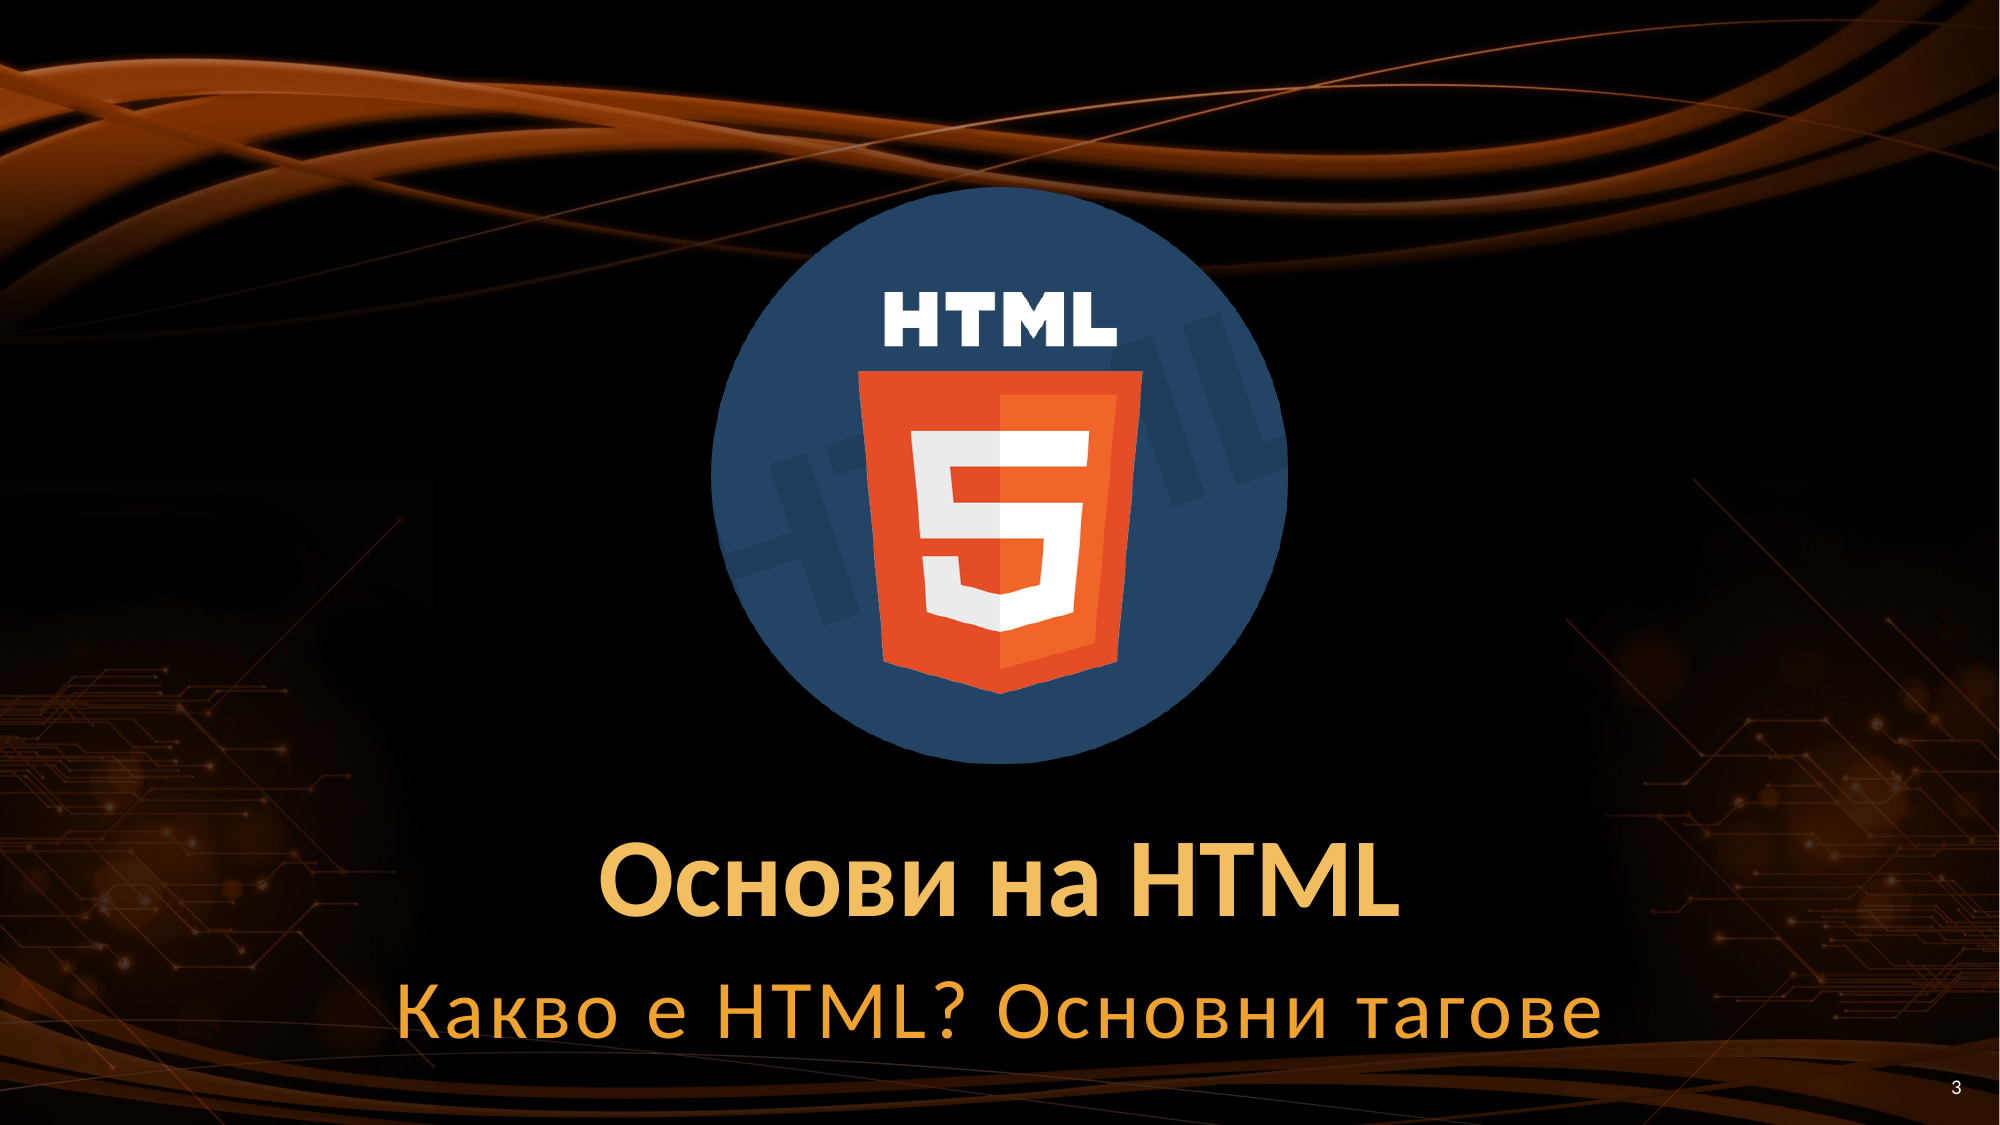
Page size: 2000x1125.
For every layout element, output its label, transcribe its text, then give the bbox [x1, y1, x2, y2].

text_box 3 [1897, 1070, 1968, 1103]
title Основи на HTML [149, 812, 1850, 944]
list Какво е HTML? Основни тагове [149, 944, 1850, 1062]
picture [0, 0, 2000, 1125]
